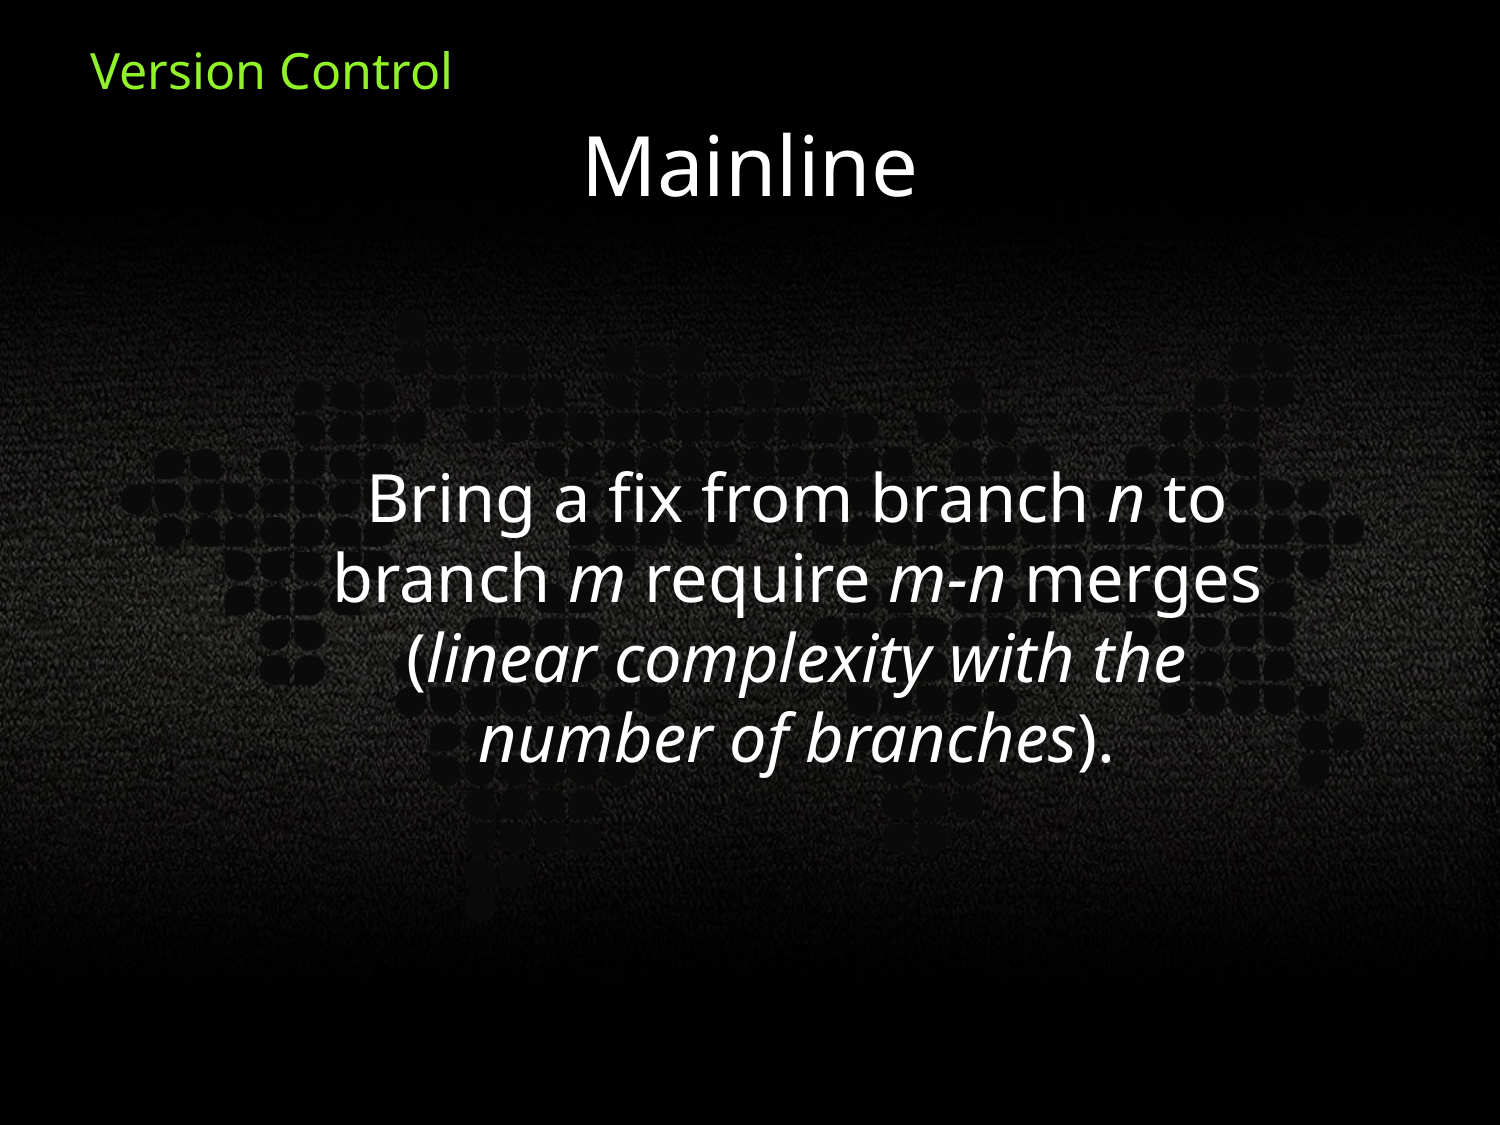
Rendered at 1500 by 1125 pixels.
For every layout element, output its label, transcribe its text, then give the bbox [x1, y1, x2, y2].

text_box Bring a fix from branch n to branch m require m-n merges (linear complexity with the number of branches). [289, 448, 1306, 864]
text_box Mainline [75, 108, 1425, 233]
picture [0, 19, 1500, 1125]
